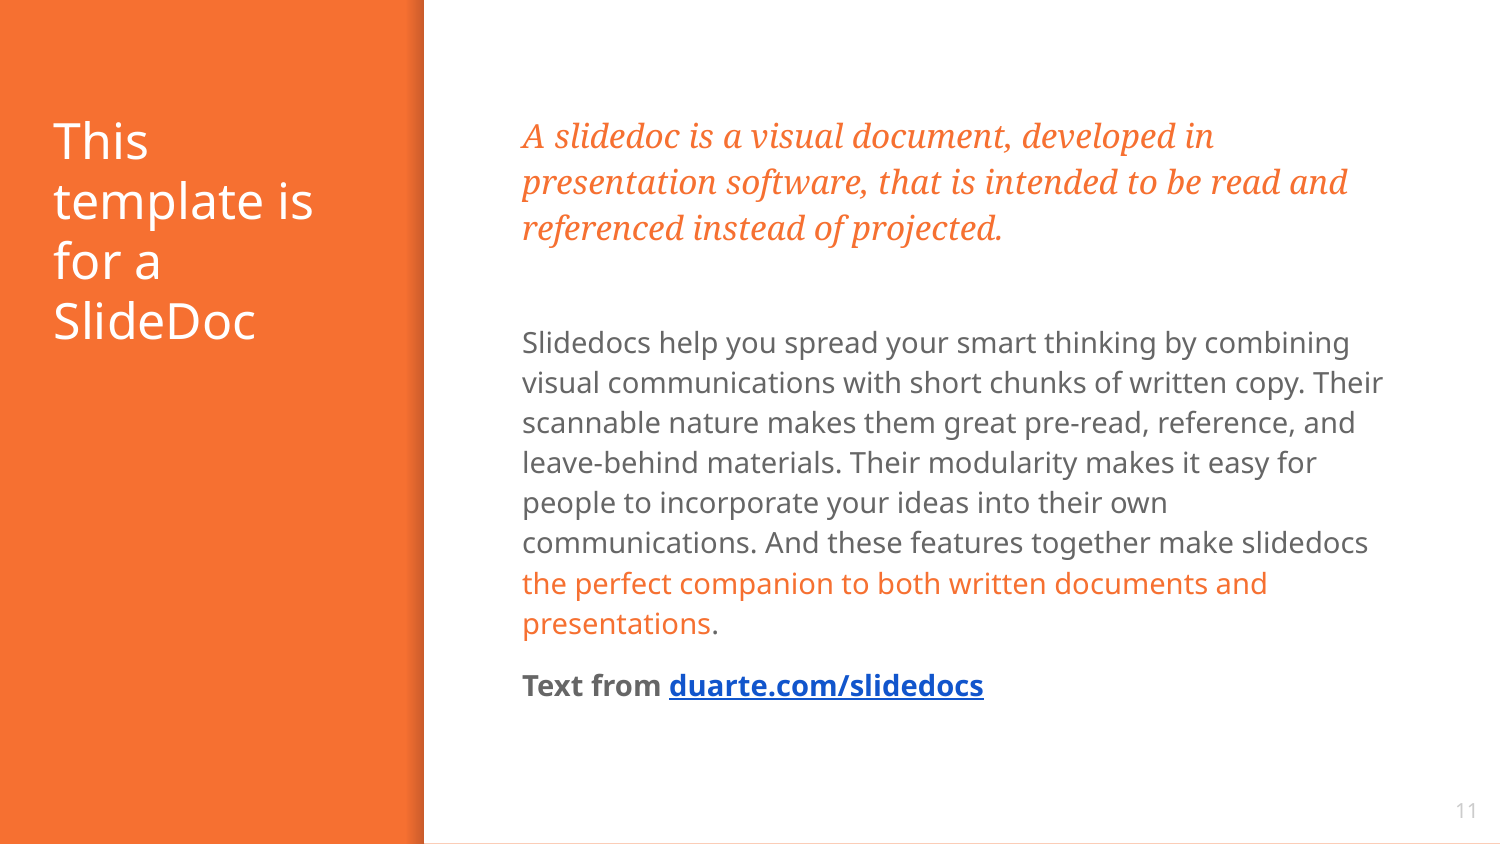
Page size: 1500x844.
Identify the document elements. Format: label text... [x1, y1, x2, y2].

title This template is for a SlideDoc [38, 94, 375, 748]
list A slidedoc is a visual document, developed in presentation software, that is intended to be read and referenced instead of projected. [506, 94, 1425, 293]
list Slidedocs help you spread your smart thinking by combining visual communications with short chunks of written copy. Their scannable nature makes them great pre-read, reference, and leave-behind materials. Their modularity makes it easy for people to incorporate your ideas into their own communications. And these features together make slidedocs the perfect companion to both written documents and presentations. Text from duarte.com/slidedocs [506, 303, 1425, 723]
slide_number ‹#› [1403, 779, 1494, 844]
